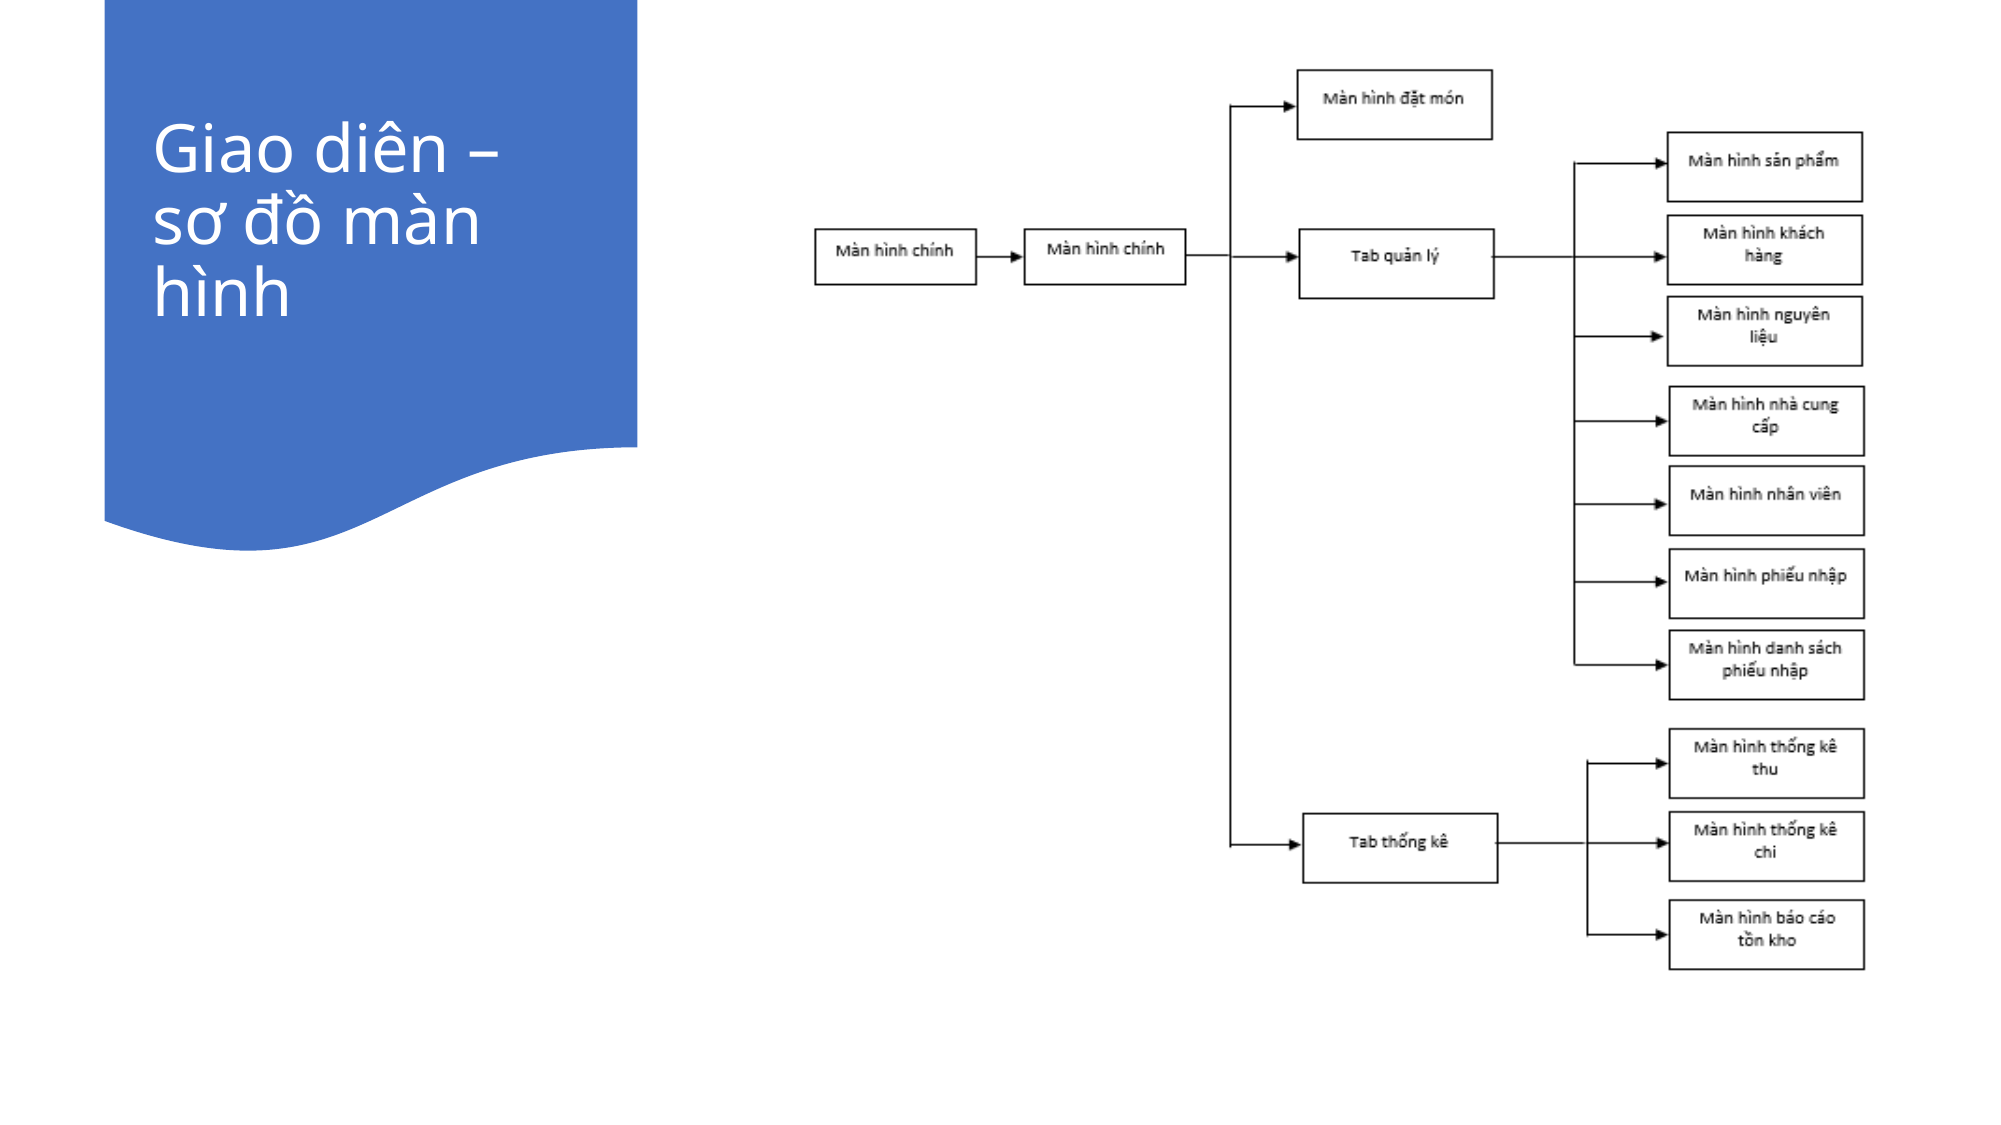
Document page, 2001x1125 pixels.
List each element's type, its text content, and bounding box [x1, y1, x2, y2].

picture [798, 61, 1886, 1012]
title Giao diên – sơ đồ màn hình [137, 28, 604, 417]
text_box [103, 0, 639, 552]
